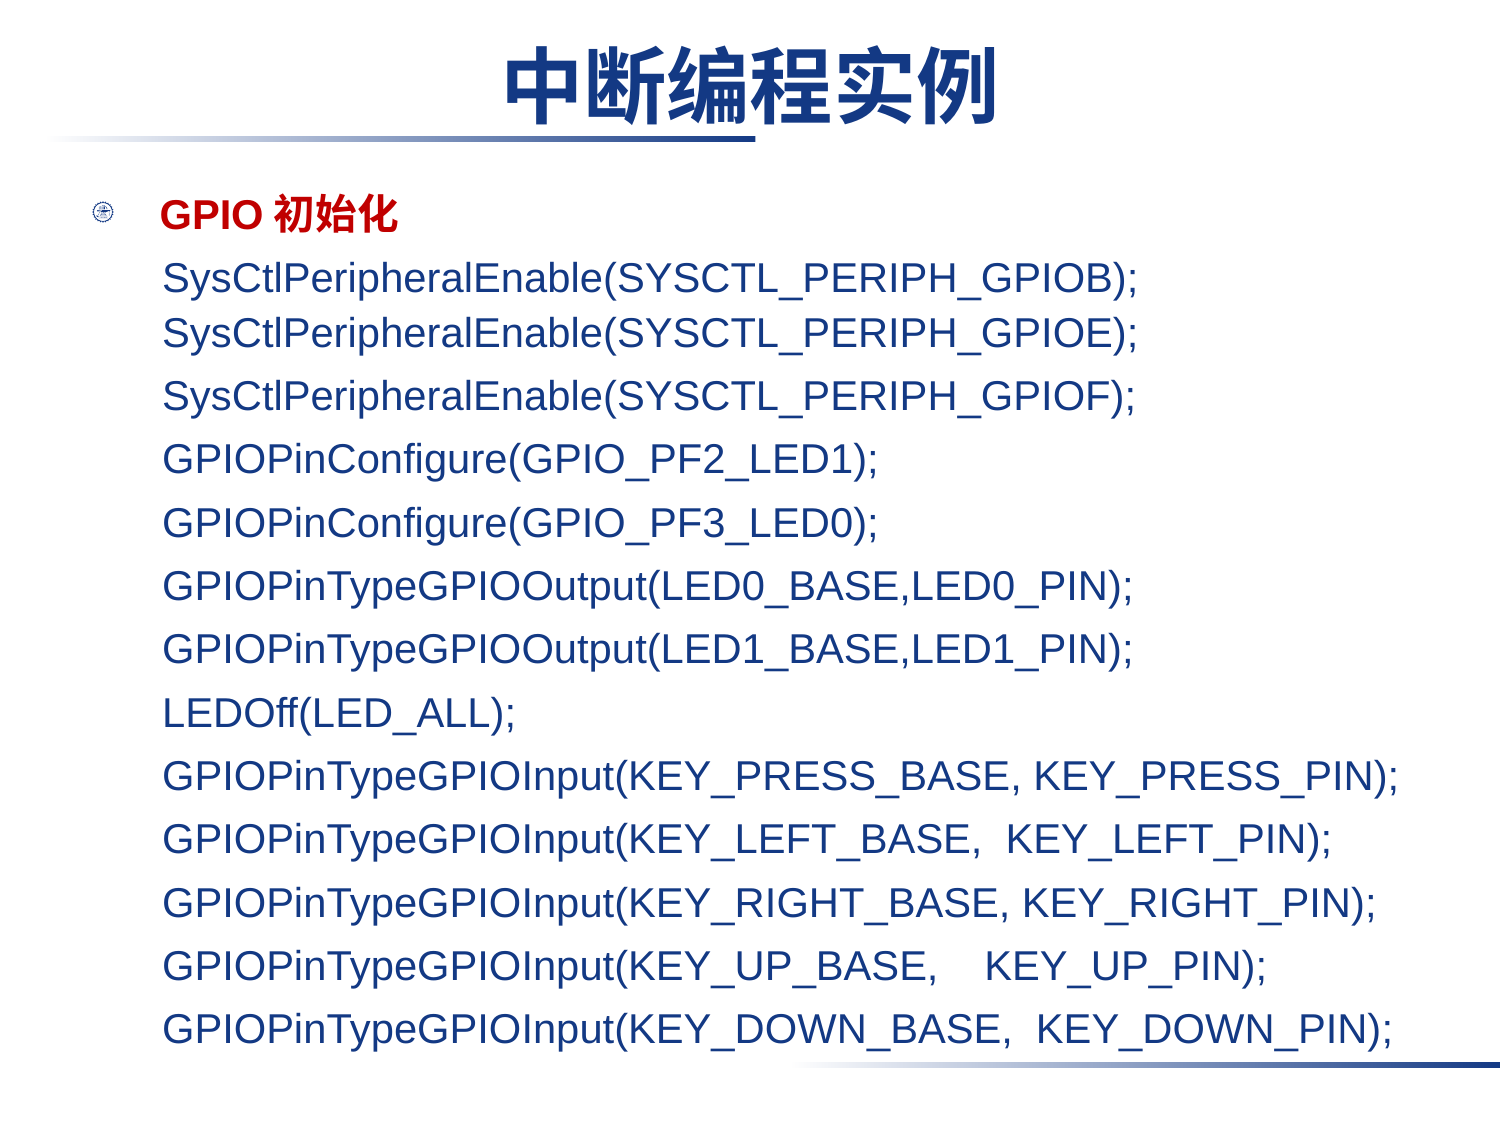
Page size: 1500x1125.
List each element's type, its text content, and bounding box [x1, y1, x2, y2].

list GPIO初始化 SysCtlPeripheralEnable(SYSCTL_PERIPH_GPIOB); SysCtlPeripheralEnable(SYSCTL_PERIPH_GPIOE); SysCtlPeripheralEnable(SYSCTL_PERIPH_GPIOF); GPIOPinConfigure(GPIO_PF2_LED1); GPIOPinConfigure(GPIO_PF3_LED0); GPIOPinTypeGPIOOutput(LED0_BASE,LED0_PIN); GPIOPinTypeGPIOOutput(LED1_BASE,LED1_PIN); LEDOff(LED_ALL); GPIOPinTypeGPIOInput(KEY_PRESS_BASE, KEY_PRESS_PIN); GPIOPinTypeGPIOInput(KEY_LEFT_BASE, KEY_LEFT_PIN); GPIOPinTypeGPIOInput(KEY_RIGHT_BASE, KEY_RIGHT_PIN); GPIOPinTypeGPIOInput(KEY_UP_BASE, KEY_UP_PIN); GPIOPinTypeGPIOInput(KEY_DOWN_BASE, KEY_DOWN_PIN); [70, 174, 1421, 1088]
picture [85, 194, 121, 230]
title 中断编程实例 [0, 24, 1500, 138]
